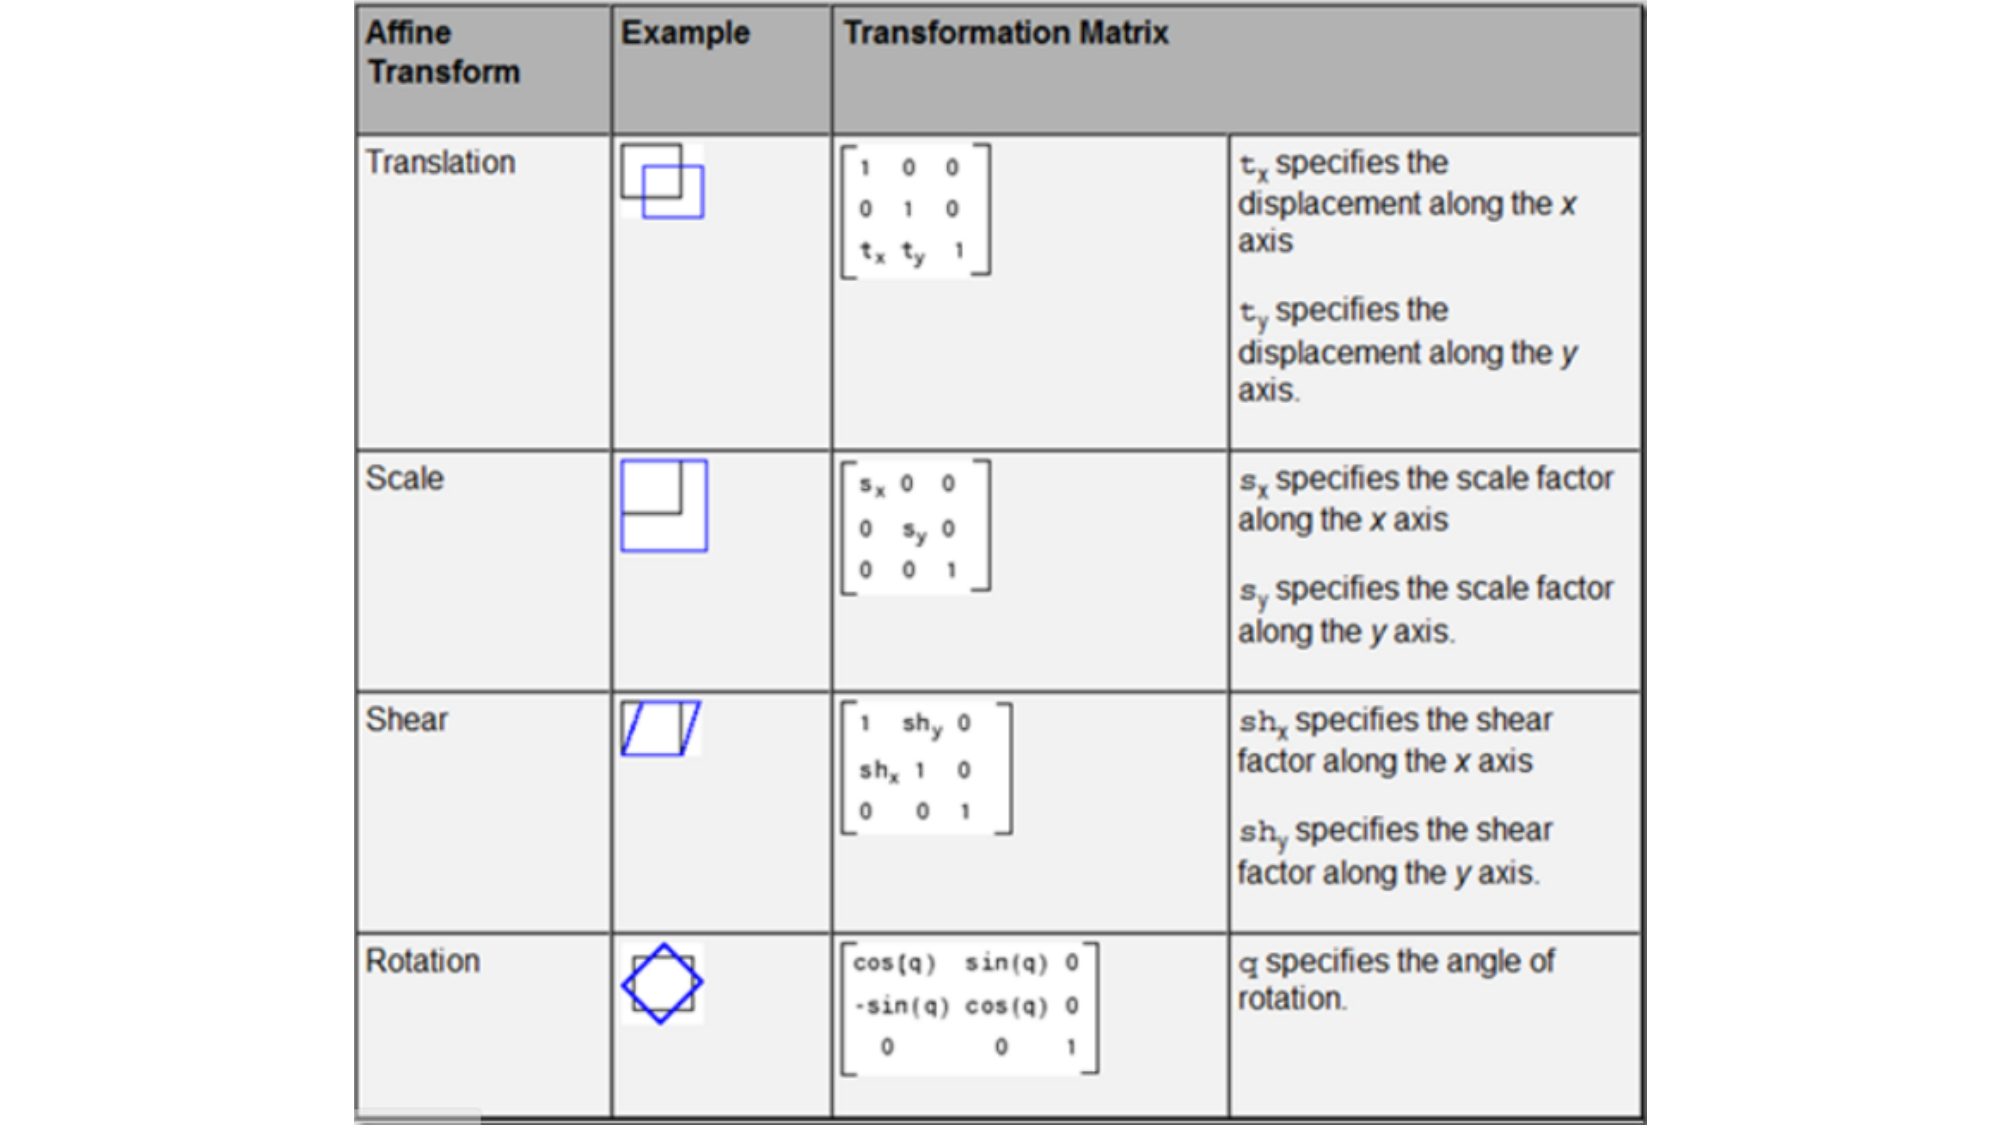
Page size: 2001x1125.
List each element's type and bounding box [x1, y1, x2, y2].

picture [354, 0, 1647, 1125]
